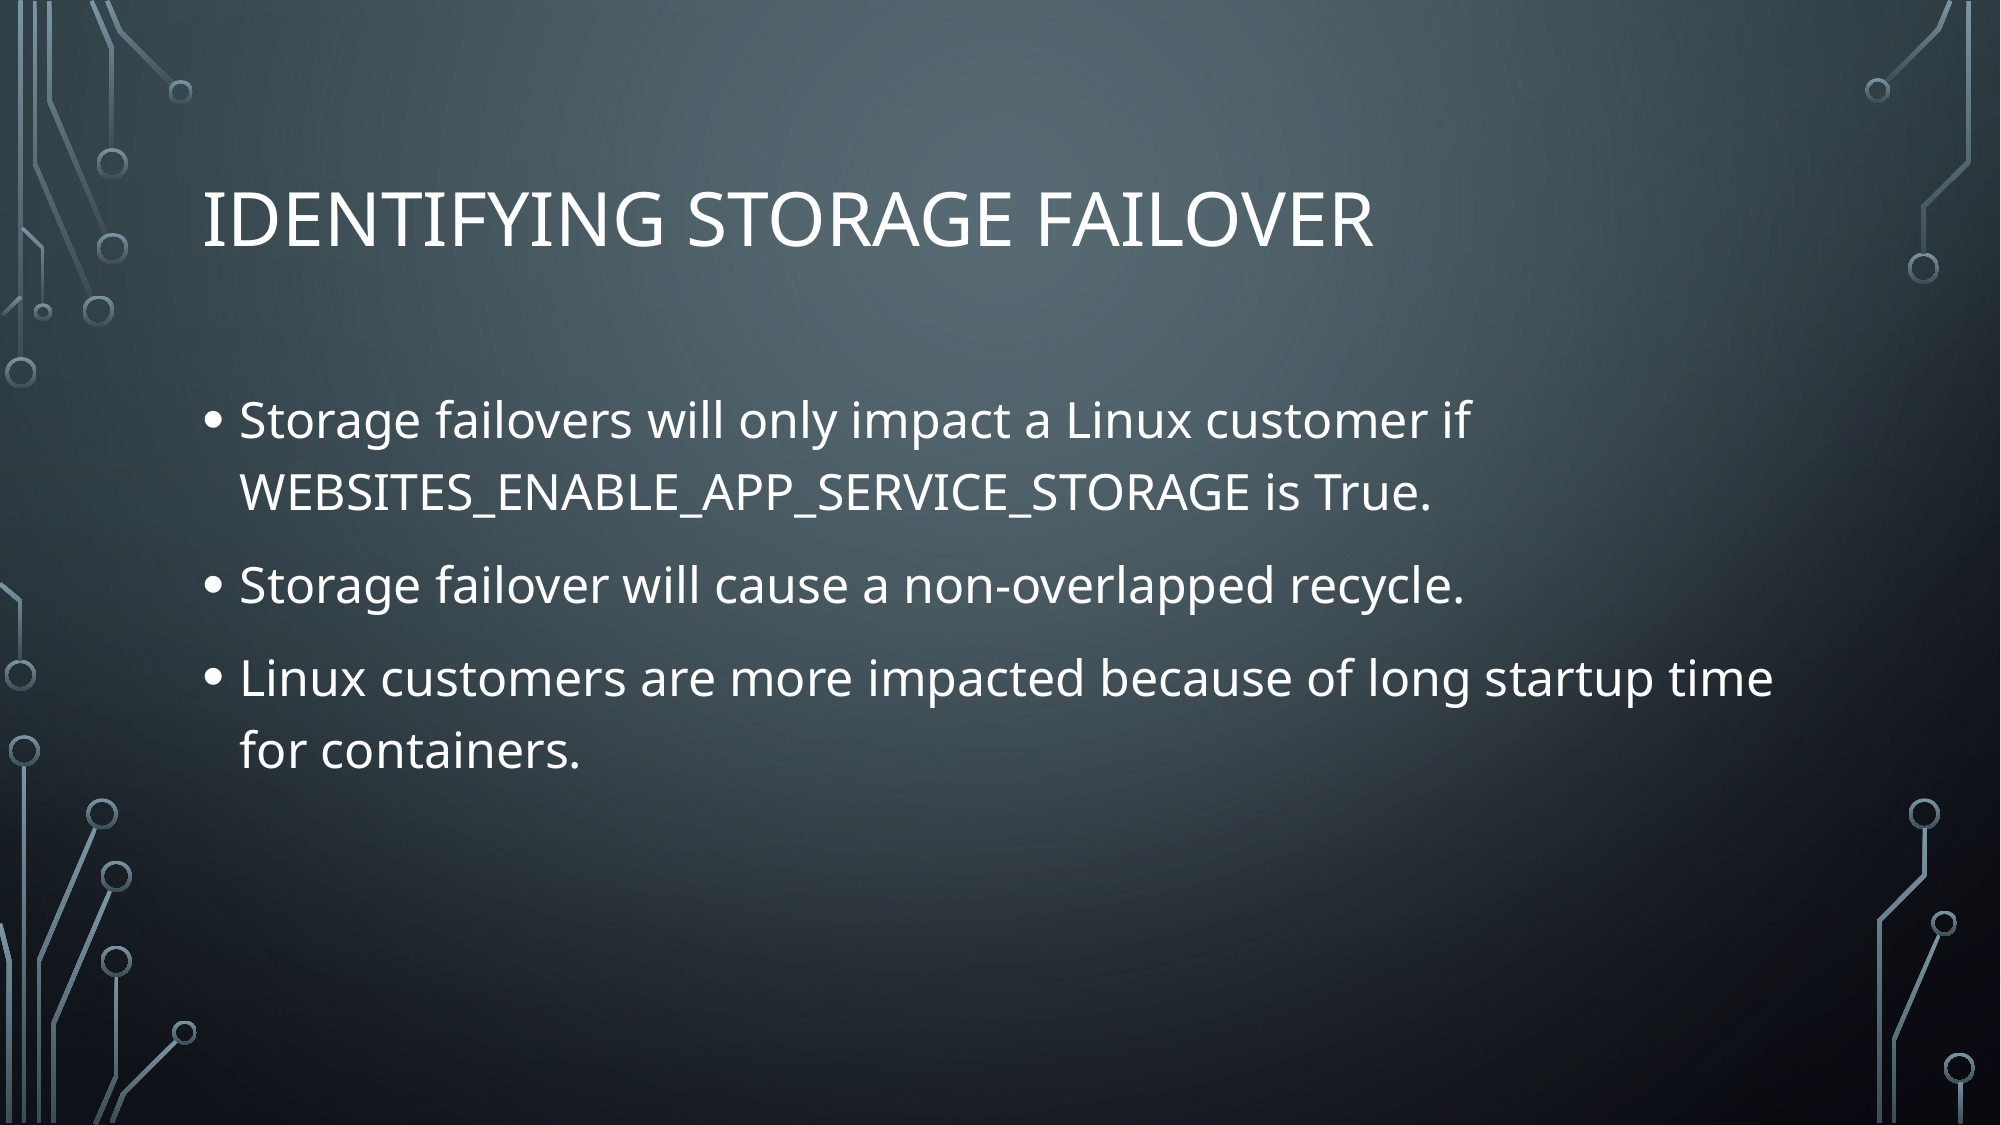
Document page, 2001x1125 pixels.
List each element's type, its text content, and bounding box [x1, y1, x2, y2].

title Identifying Storage Failover [187, 101, 1813, 344]
list Storage failovers will only impact a Linux customer if WEBSITES_ENABLE_APP_SERVICE_STORAGE is True. Storage failover will cause a non-overlapped recycle. Linux customers are more impacted because of long startup time for containers. [187, 369, 1813, 950]
